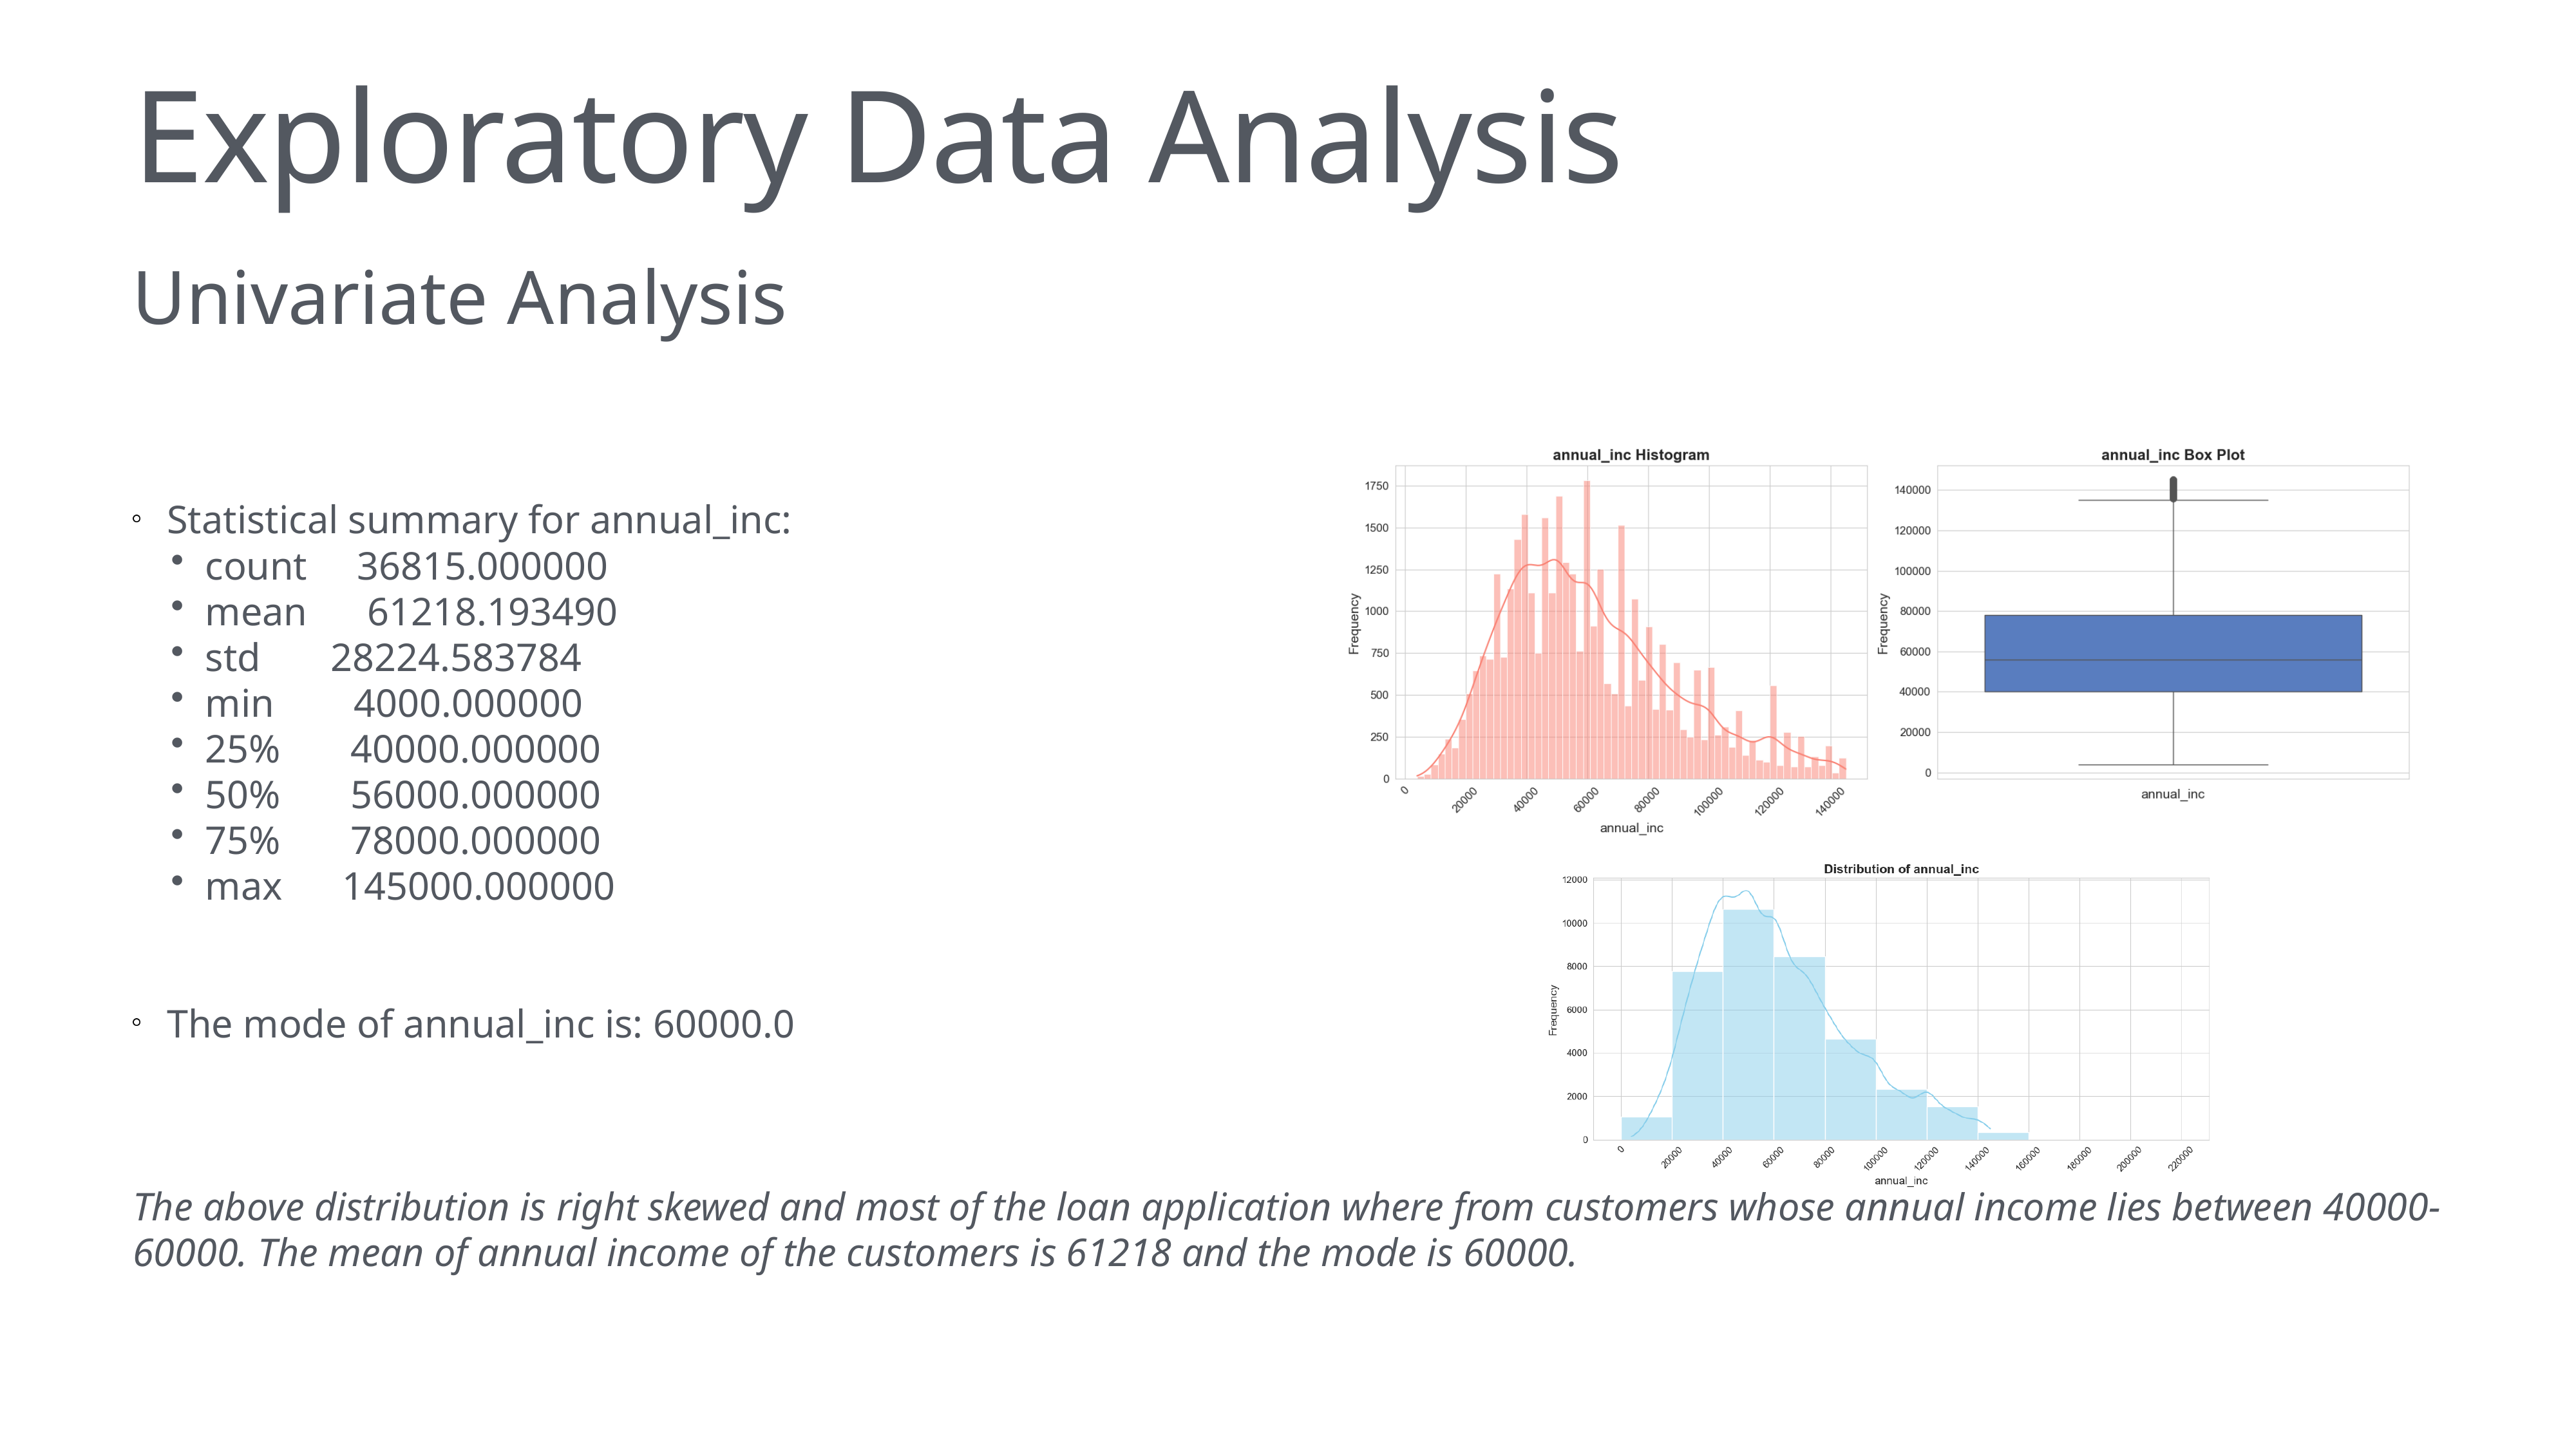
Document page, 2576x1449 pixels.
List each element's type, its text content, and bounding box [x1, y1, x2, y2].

list Univariate Analysis [127, 246, 2449, 352]
picture [1542, 858, 2214, 1192]
picture [133, 1018, 140, 1026]
list Statistical summary for annual_inc: count 36815.000000 mean 61218.193490 std 28224.583784 min 4000.000000 25% 40000.000000 50% 56000.000000 75% 78000.000000 max 145000.000000 The mode of annual_inc is: 60000.0 The above distribution is right skewed and most of the loan application where from customers whose annual income lies between 40000-60000. The mean of annual income of the customers is 61218 and the mode is 60000. [127, 448, 2449, 1321]
picture [133, 515, 140, 522]
picture [1341, 442, 2416, 842]
title Exploratory Data Analysis [127, 66, 2449, 246]
